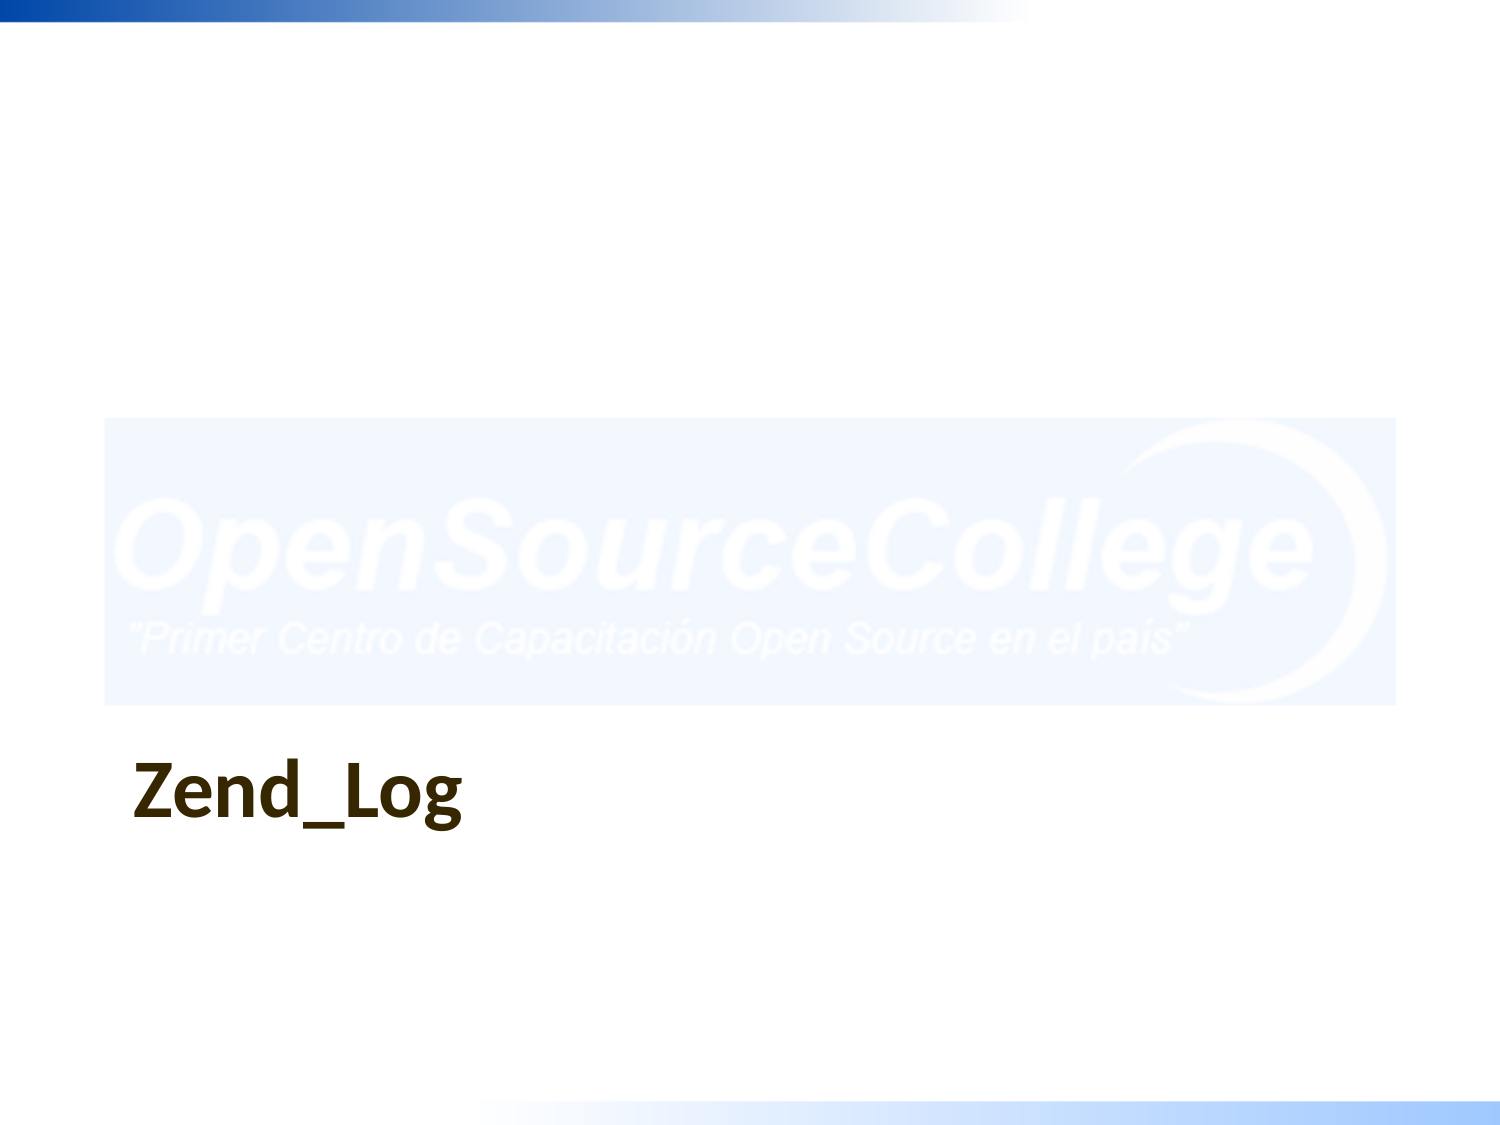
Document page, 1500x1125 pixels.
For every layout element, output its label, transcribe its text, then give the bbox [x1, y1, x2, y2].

picture [0, 0, 1500, 1125]
title Zend_Log [118, 726, 1394, 950]
